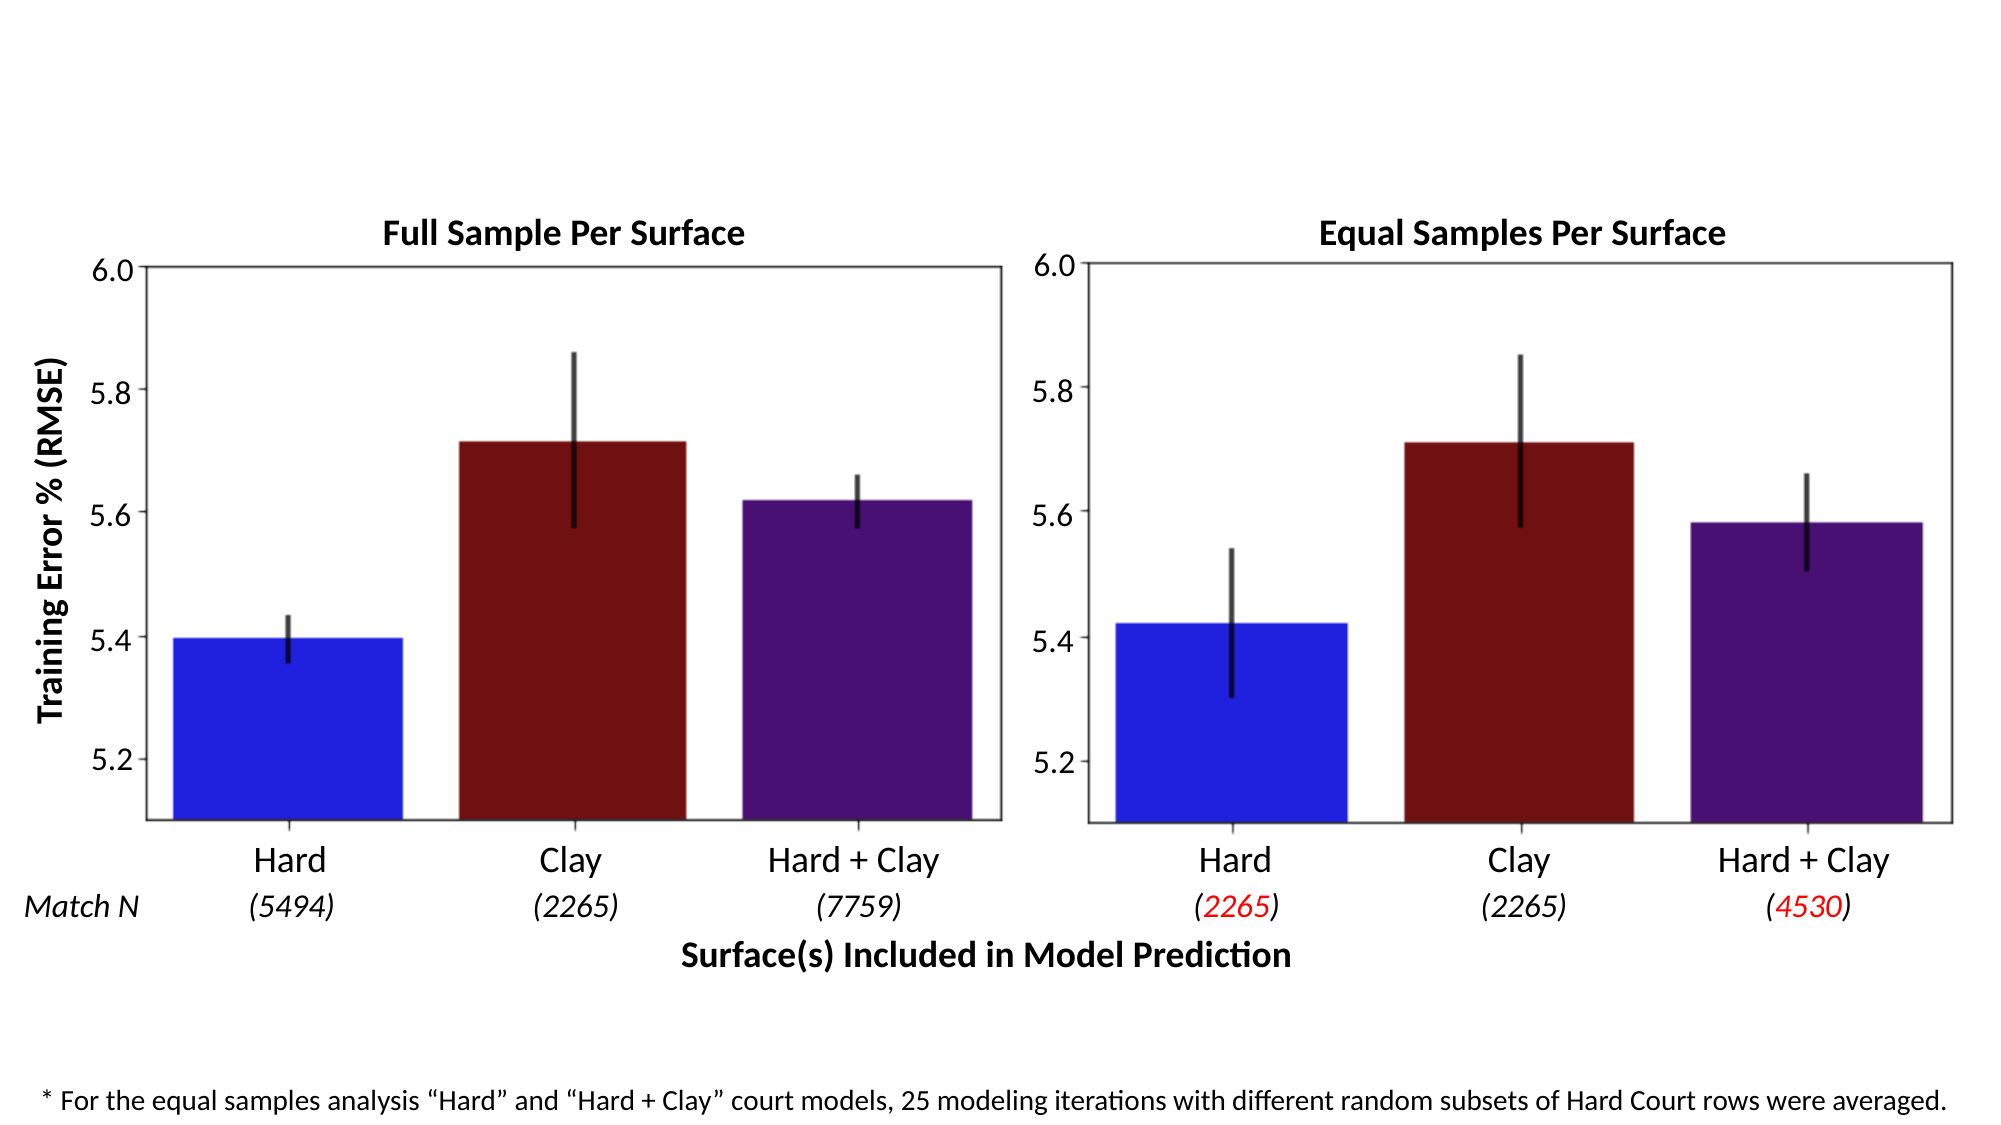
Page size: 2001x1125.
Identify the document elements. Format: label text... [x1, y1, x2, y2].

text_box (7759) [800, 877, 918, 932]
text_box 5.4 [74, 610, 131, 666]
picture [131, 246, 1019, 835]
text_box * For the equal samples analysis “Hard” and “Hard + Clay” court models, 25 modeling iterations with different random subsets of Hard Court rows were averaged. [24, 1073, 2000, 1124]
text_box (4530) [1750, 877, 1867, 932]
text_box (5494) [233, 877, 351, 932]
text_box 5.6 [1019, 485, 1072, 541]
text_box 5.2 [1019, 733, 1072, 788]
text_box (2265) [1178, 877, 1295, 932]
picture [1072, 246, 1970, 835]
text_box Surface(s) Included in Model Prediction [666, 922, 1341, 983]
text_box (2265) [517, 877, 635, 932]
text_box Match N [8, 837, 155, 932]
text_box Clay [1408, 835, 1605, 888]
text_box 6.0 [76, 240, 149, 296]
text_box 6.0 [1018, 236, 1091, 291]
text_box 5.4 [1019, 612, 1072, 667]
text_box (2265) [1465, 877, 1583, 932]
text_box 5.8 [1019, 361, 1072, 417]
text_box Training Error % (RMSE) [17, 341, 77, 739]
text_box Hard [179, 835, 376, 888]
text_box 5.6 [74, 485, 131, 541]
text_box 5.2 [76, 729, 131, 785]
text_box Clay [459, 835, 657, 888]
text_box Full Sample Per Surface [368, 200, 812, 246]
text_box Hard [1124, 835, 1322, 888]
text_box Equal Samples Per Surface [1304, 200, 1777, 246]
text_box Hard + Clay [726, 835, 956, 888]
text_box Hard + Clay [1676, 835, 1906, 888]
text_box 5.8 [74, 363, 131, 419]
